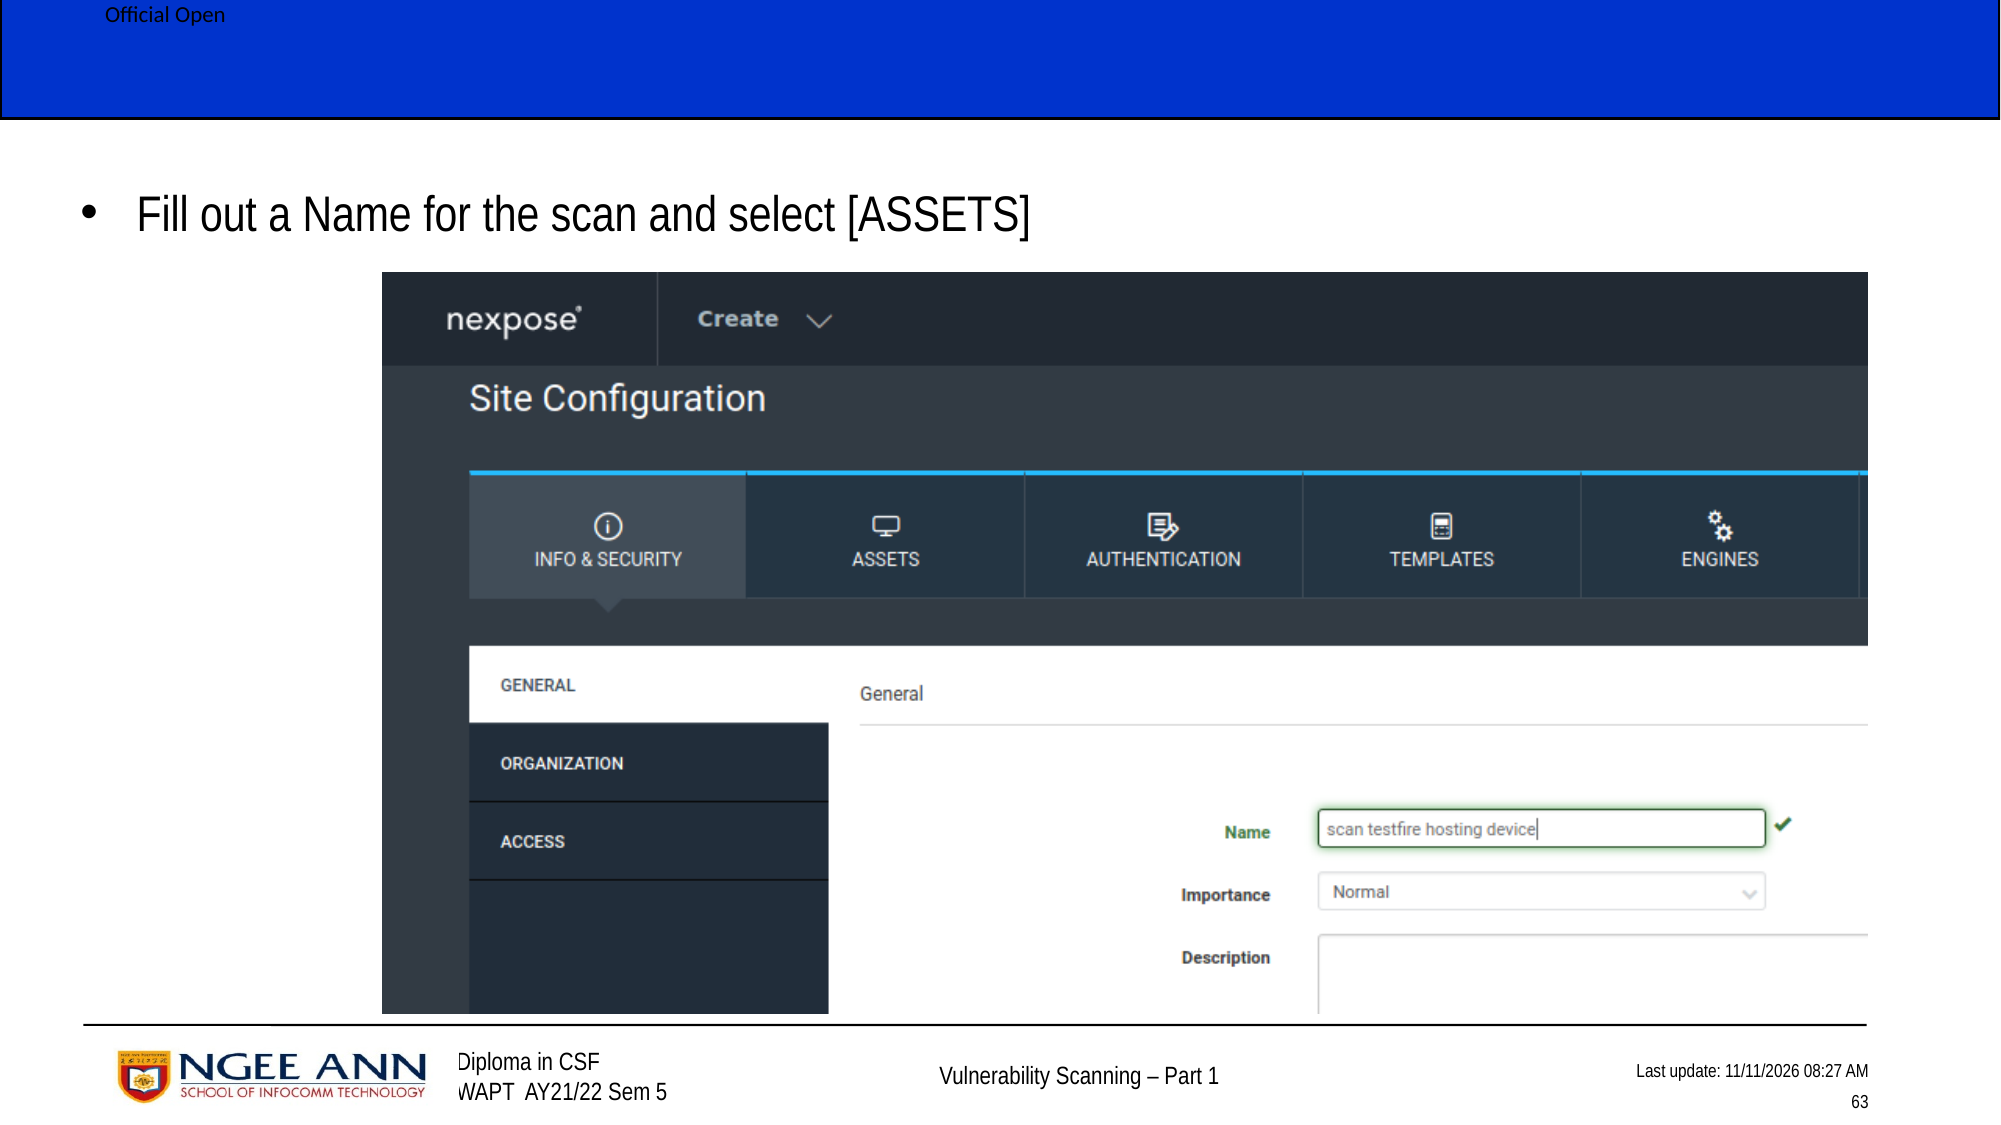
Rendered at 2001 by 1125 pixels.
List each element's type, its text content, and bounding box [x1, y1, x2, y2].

text_box Fill out a Name for the scan and select [ASSETS] [65, 173, 1738, 249]
picture [381, 272, 1869, 1014]
picture [83, 1028, 459, 1125]
